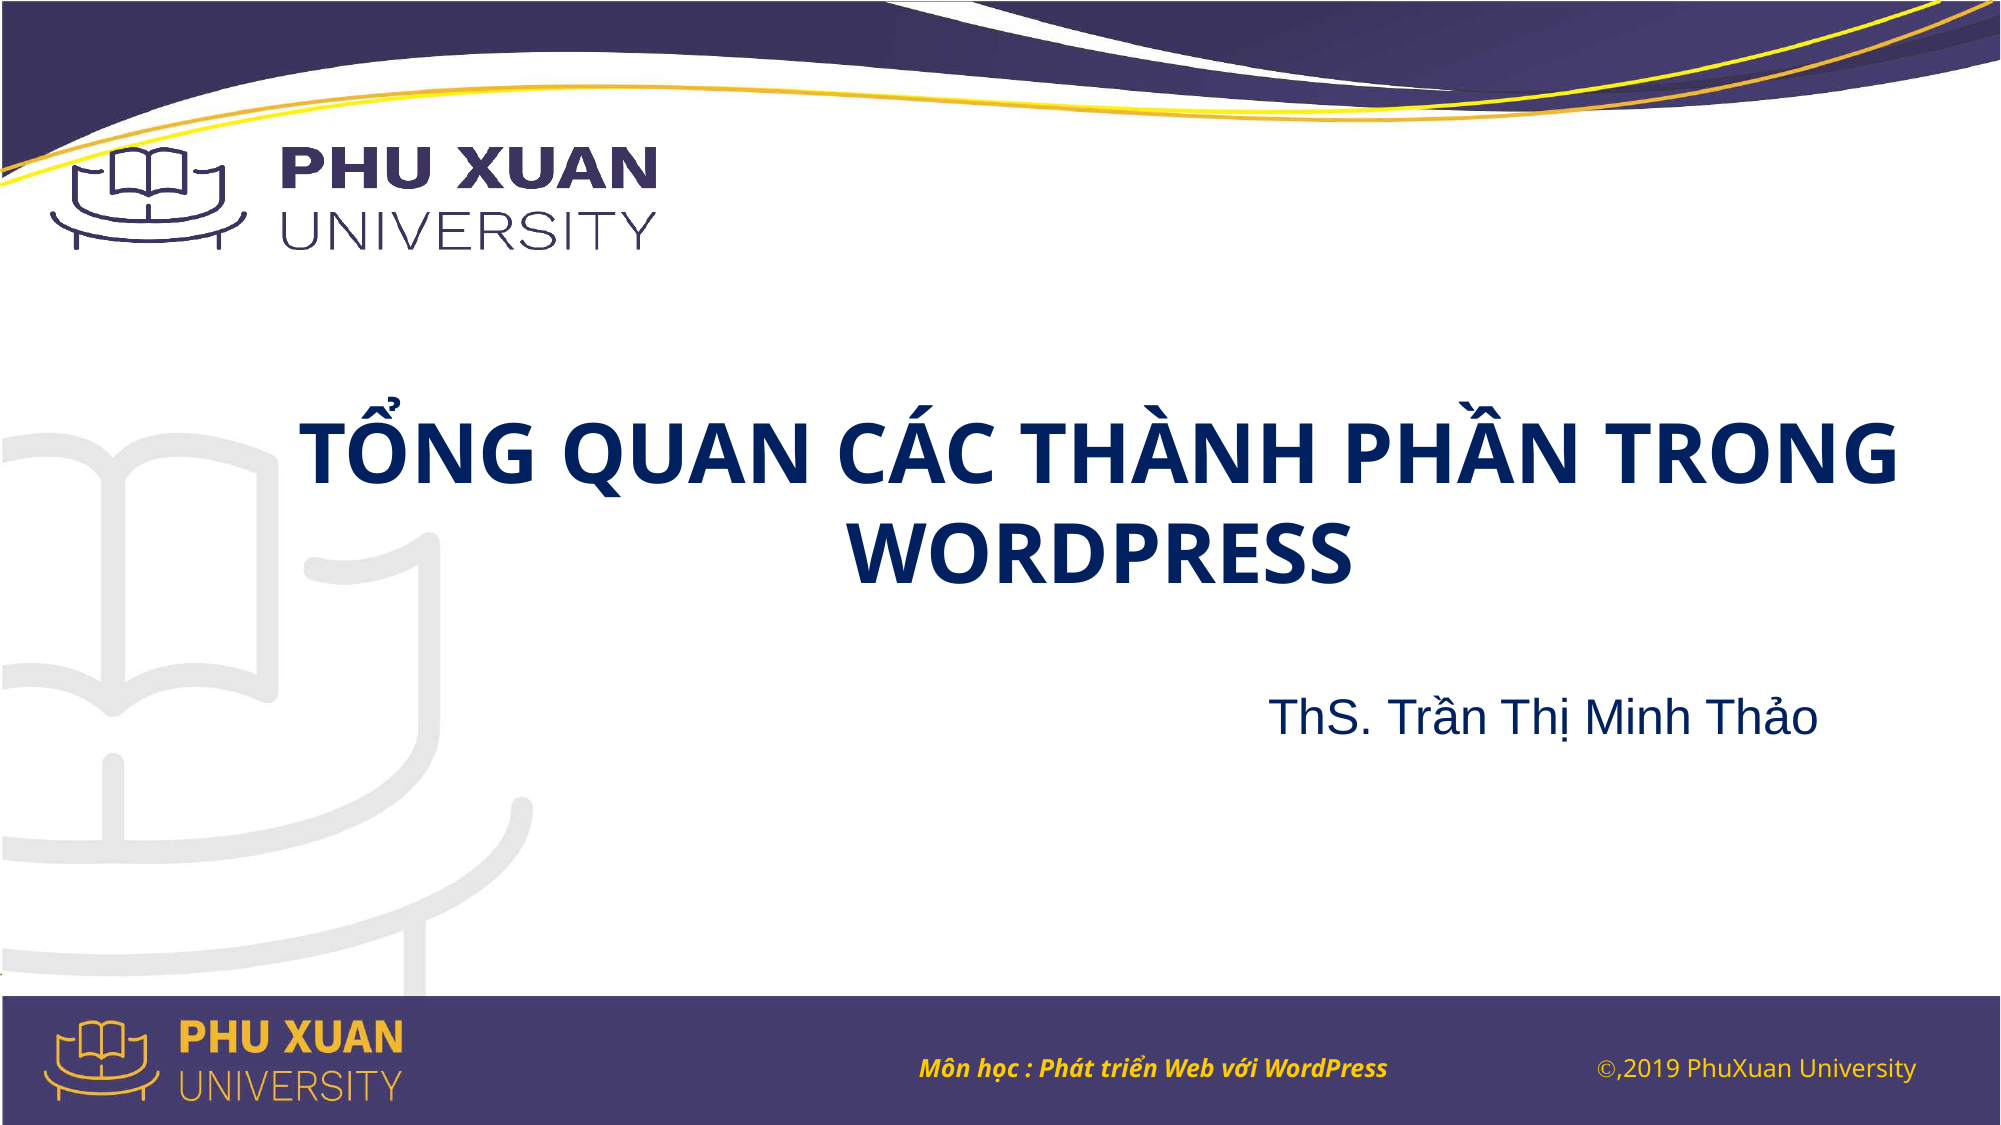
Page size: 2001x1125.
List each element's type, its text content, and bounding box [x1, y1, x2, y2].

picture [0, 0, 2001, 1125]
title TỔNG QUAN CÁC THÀNH PHẦN TRONG WORDPRESS [243, 299, 1961, 600]
text_box ThS. Trần Thị Minh Thảo [1106, 677, 1834, 752]
